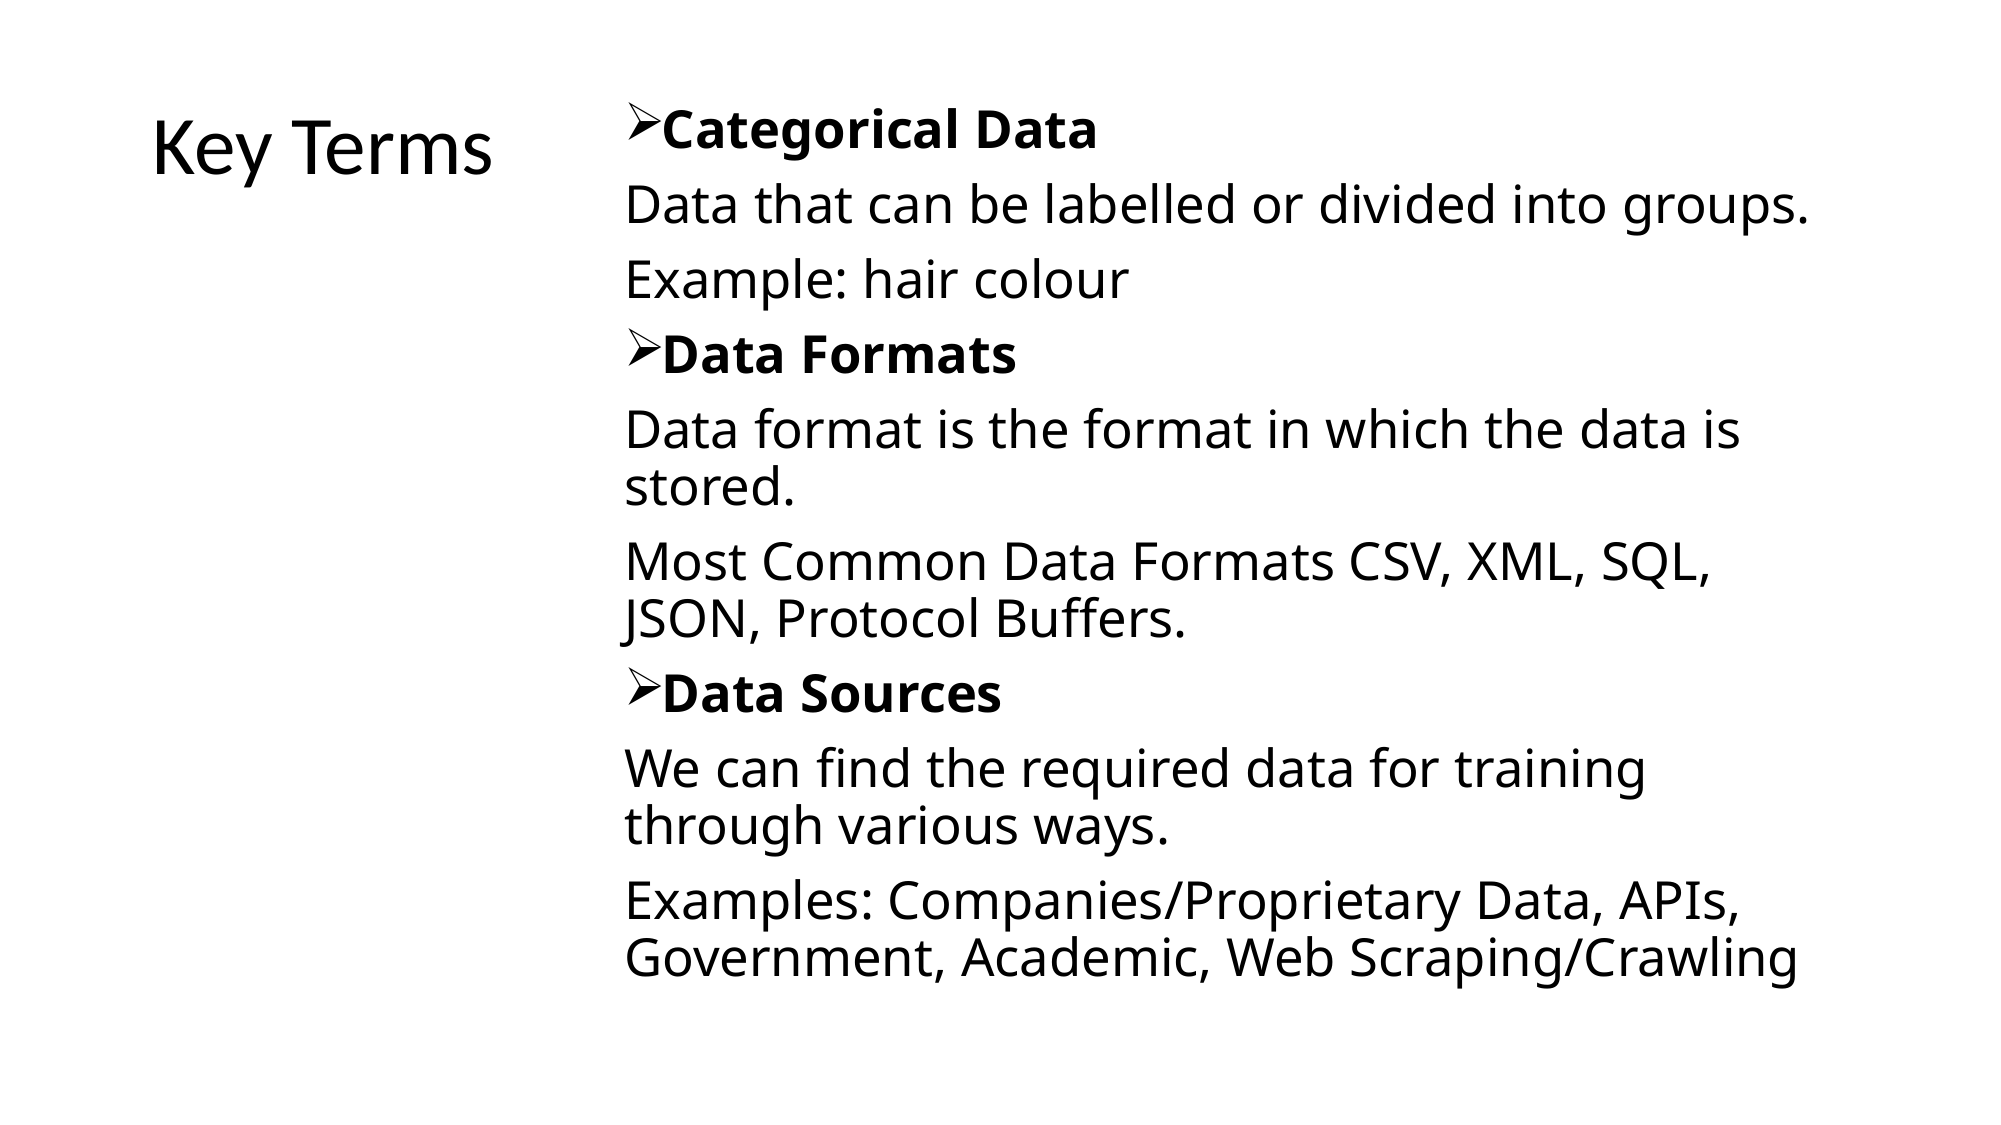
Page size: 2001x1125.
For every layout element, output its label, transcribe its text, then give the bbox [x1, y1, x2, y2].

list Categorical Data Data that can be labelled or divided into groups. Example: hair colour Data Formats Data format is the format in which the data is stored. Most Common Data Formats CSV, XML, SQL, JSON, Protocol Buﬀers. Data Sources We can find the required data for training through various ways. Examples: Companies/Proprietary Data, APIs, Government, Academic, Web Scraping/Crawling [609, 95, 1863, 1014]
list Key Terms [137, 95, 609, 1014]
